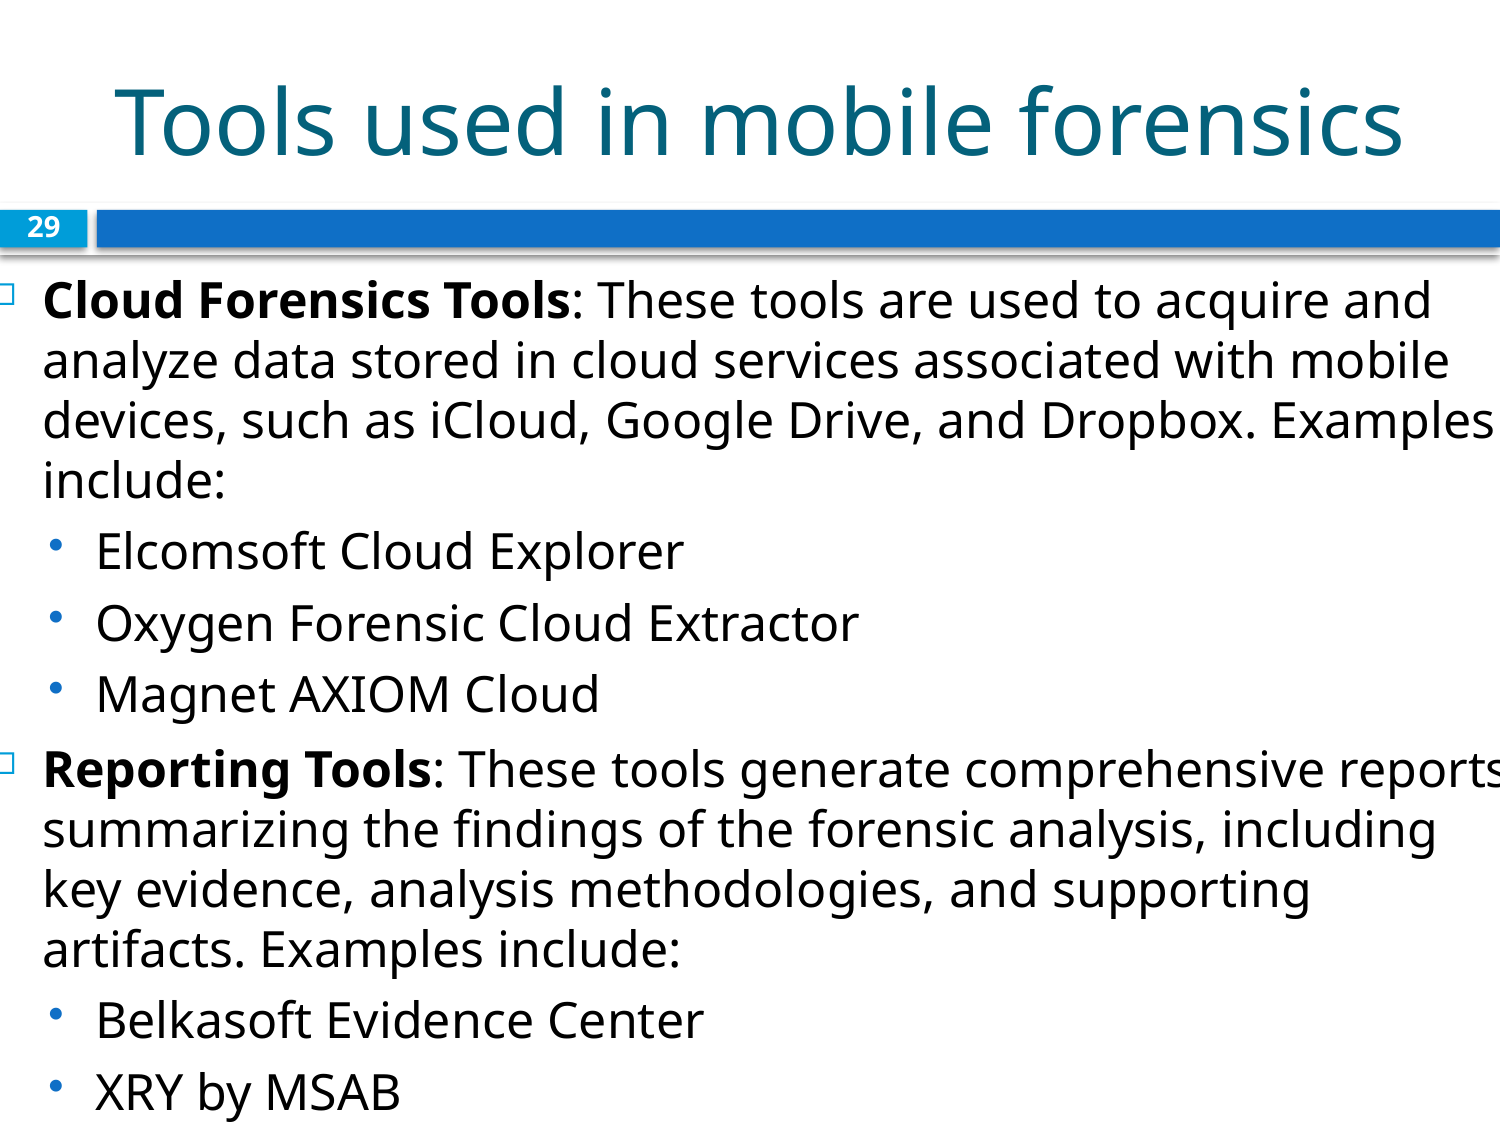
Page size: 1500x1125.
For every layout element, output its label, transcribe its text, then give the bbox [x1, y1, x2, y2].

list Cloud Forensics Tools: These tools are used to acquire and analyze data stored in cloud services associated with mobile devices, such as iCloud, Google Drive, and Dropbox. Examples include: Elcomsoft Cloud Explorer Oxygen Forensic Cloud Extractor Magnet AXIOM Cloud Reporting Tools: These tools generate comprehensive reports summarizing the findings of the forensic analysis, including key evidence, analysis methodologies, and supporting artifacts. Examples include: Belkasoft Evidence Center XRY by MSAB Oxygen Forensic Detective [0, 260, 1500, 1125]
slide_number 29 [0, 208, 88, 249]
title Tools used in mobile forensics [99, 37, 1438, 201]
